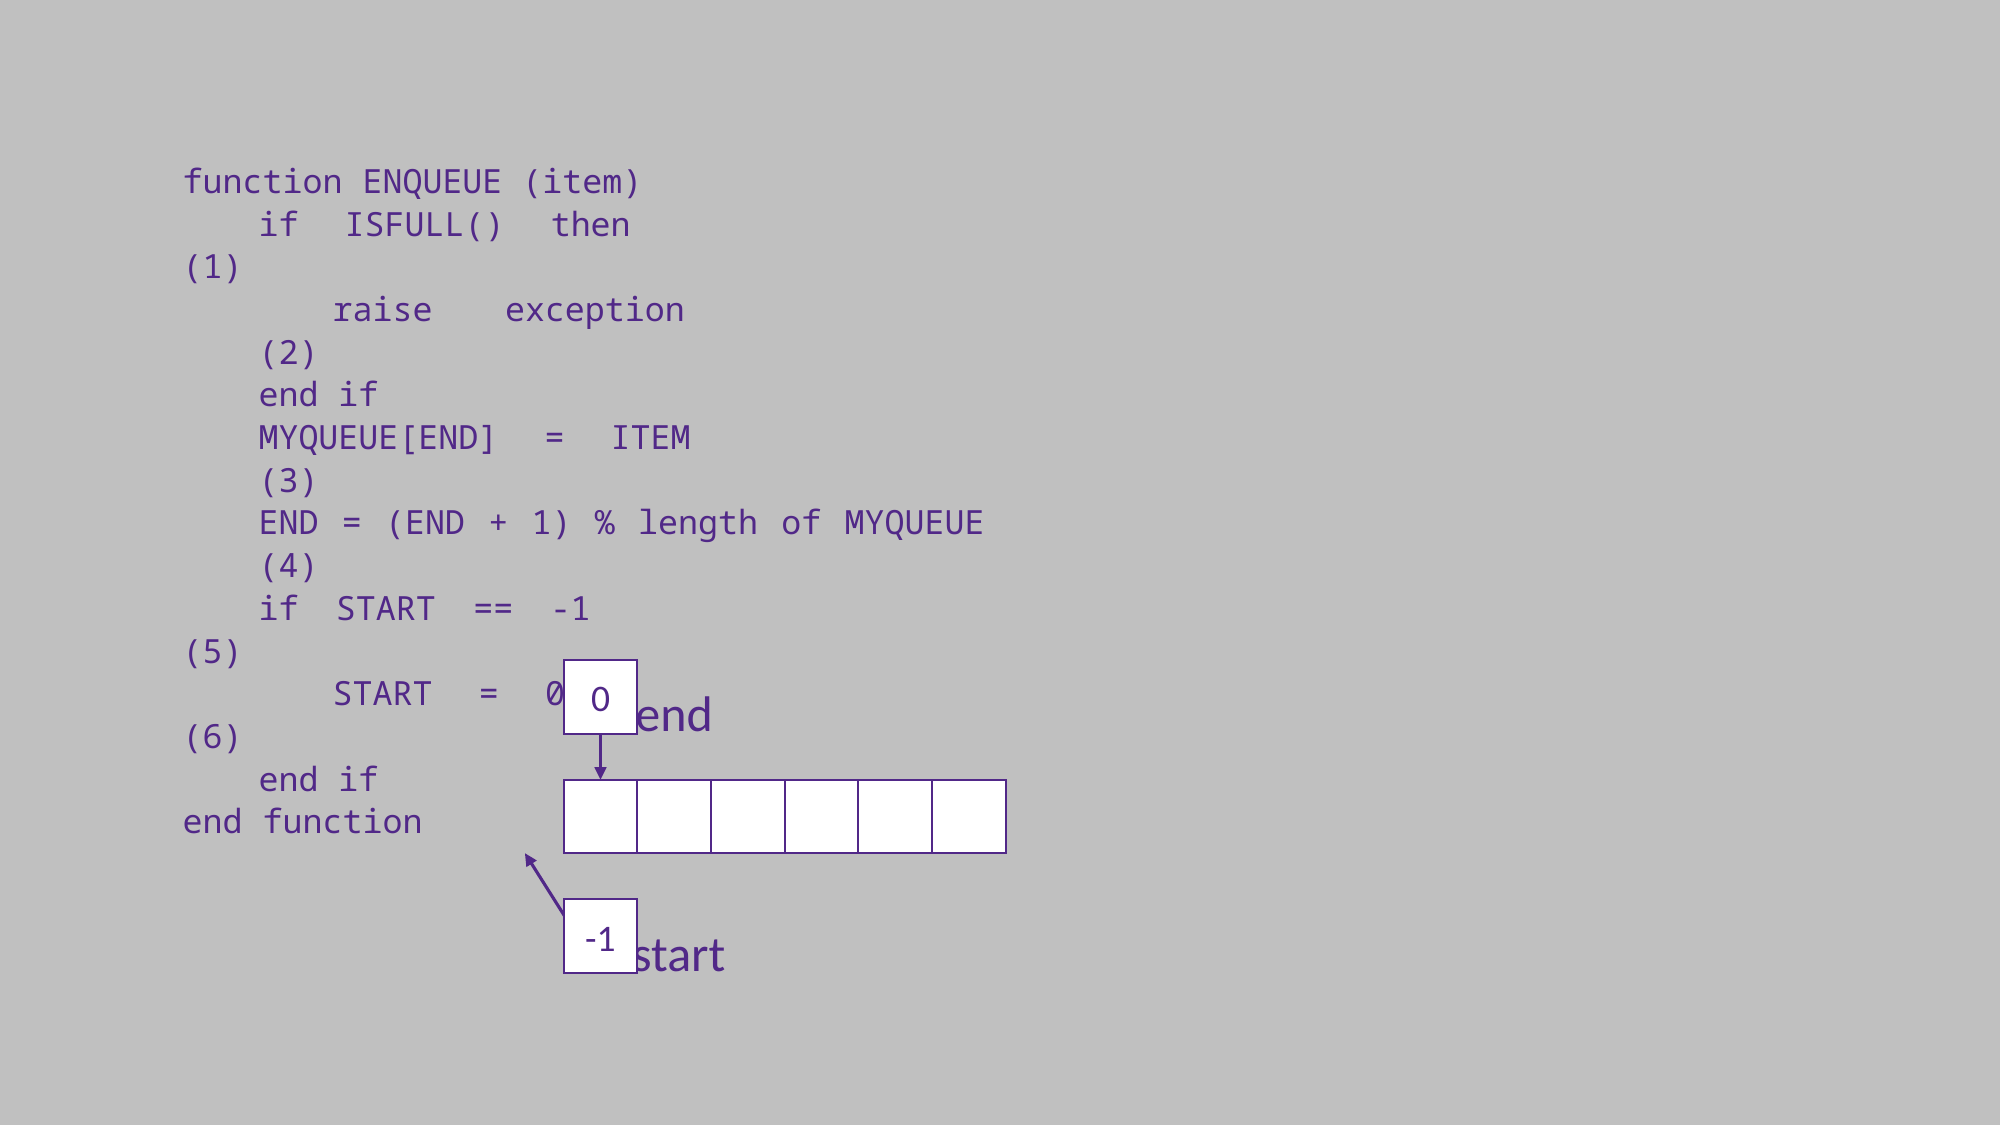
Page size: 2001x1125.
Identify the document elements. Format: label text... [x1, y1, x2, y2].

text_box function ENQUEUE (item) if ISFULL() then (1) raise exception (2) end if MYQUEUE[END] = ITEM (3) END = (END + 1) % length of MYQUEUE (4) if START == -1 (5) START = 0 (6) end if end function [150, 149, 1000, 848]
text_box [524, 659, 1006, 973]
